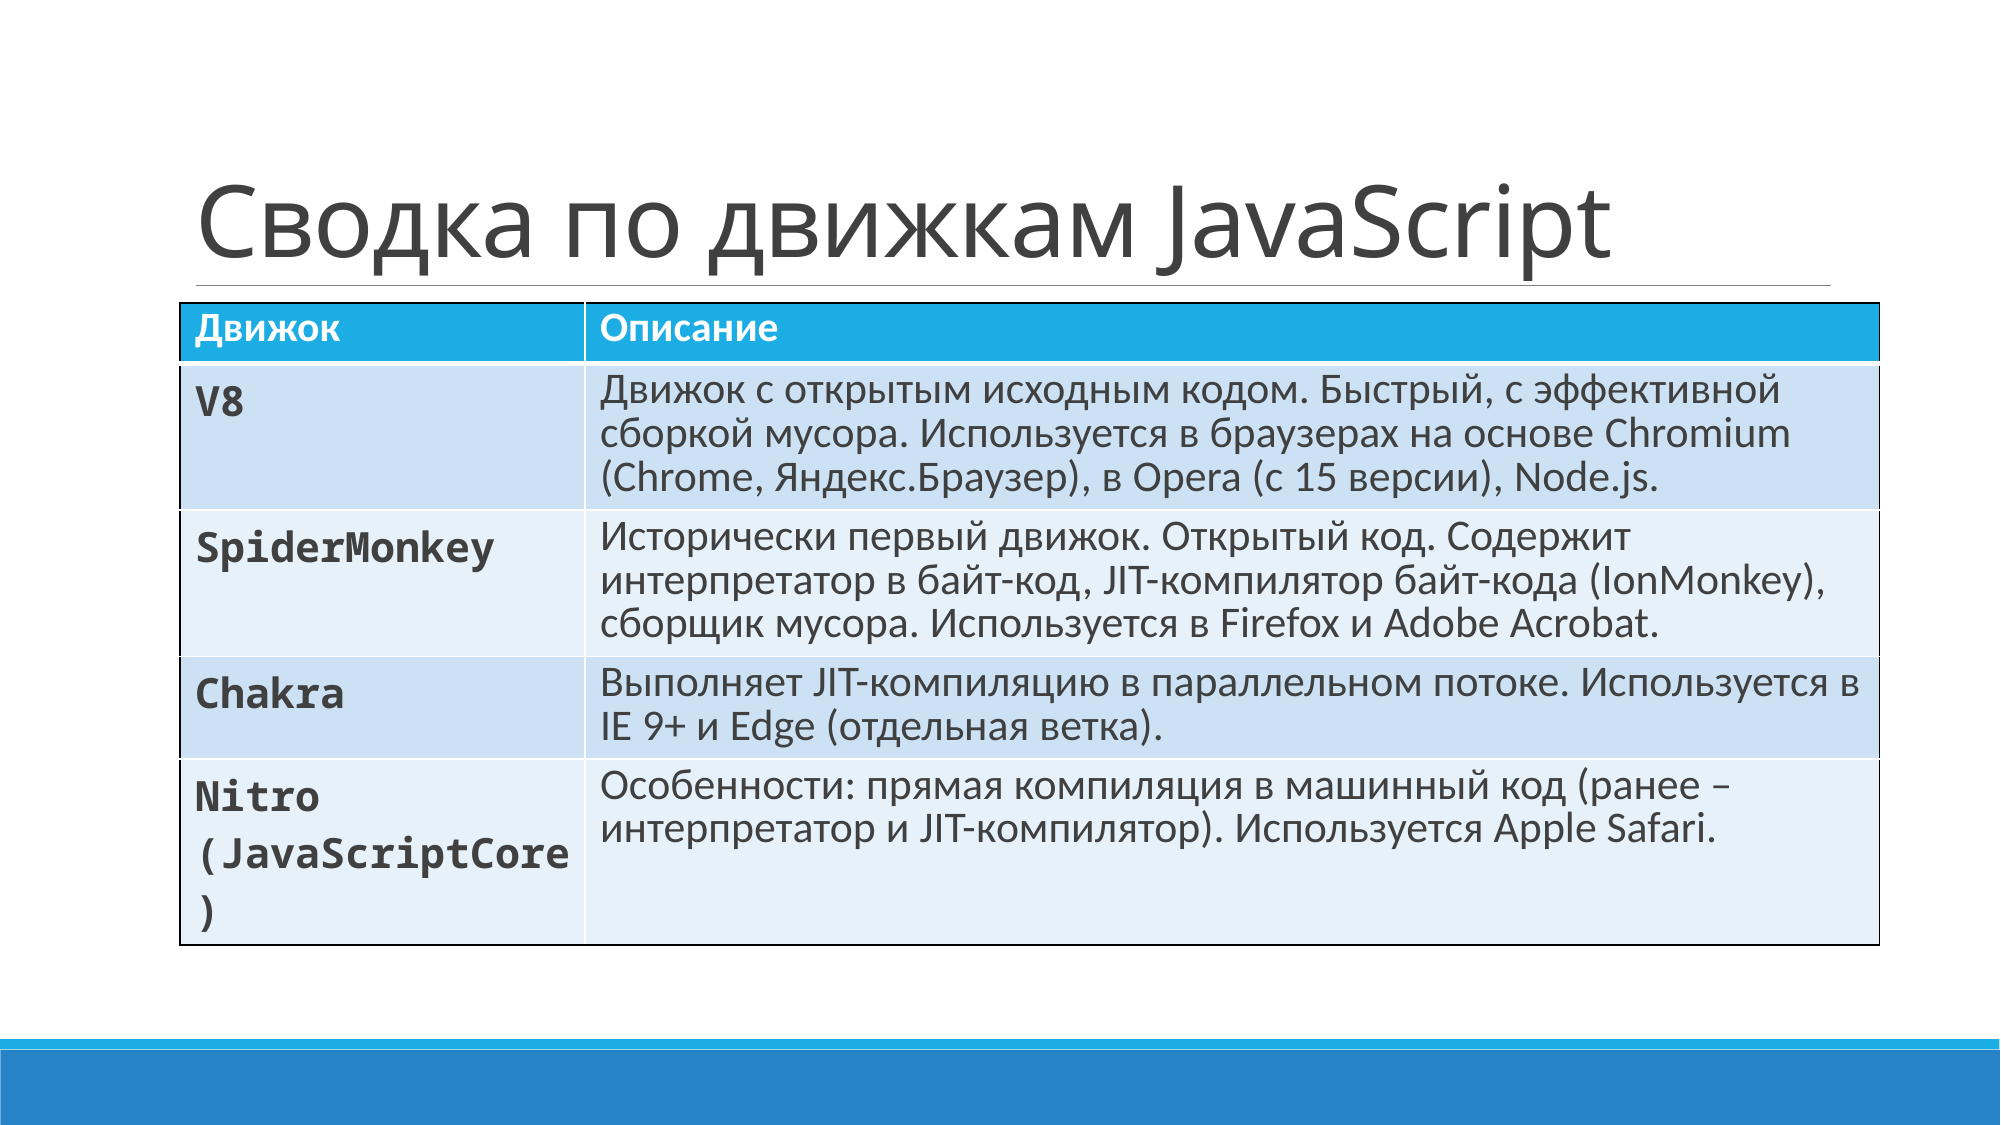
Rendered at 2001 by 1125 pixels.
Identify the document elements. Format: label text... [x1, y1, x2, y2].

table_cell SpiderMonkey [181, 511, 584, 656]
table_cell Исторически первый движок. Открытый код. Содержит интерпретатор в байт-код, JIT-компилятор байт-кода (IonMonkey), сборщик мусора. Используется в Firefox и Adobe Acrobat. [586, 511, 1879, 656]
table_cell Nitro (JavaScriptCore) [181, 760, 584, 944]
table_cell Chakra [181, 657, 584, 758]
table_header Описание [586, 304, 1879, 361]
title Сводка по движкам JavaScript [180, 47, 1830, 285]
table_cell Выполняет JIT-компиляцию в параллельном потоке. Используется в IE 9+ и Edge (отдельная ветка). [586, 657, 1879, 758]
table_cell Движок с открытым исходным кодом. Быстрый, с эффективной сборкой мусора. Используется в браузерах на основе Chromium (Chrome, Яндекс.Браузер), в Opera (с 15 версии), Node.js. [586, 366, 1879, 509]
table_cell V8 [181, 366, 584, 509]
table_cell Особенности: прямая компиляция в машинный код (ранее – интерпретатор и JIT-компилятор). Используется Apple Safari. [586, 760, 1879, 944]
table_header Движок [181, 304, 584, 361]
